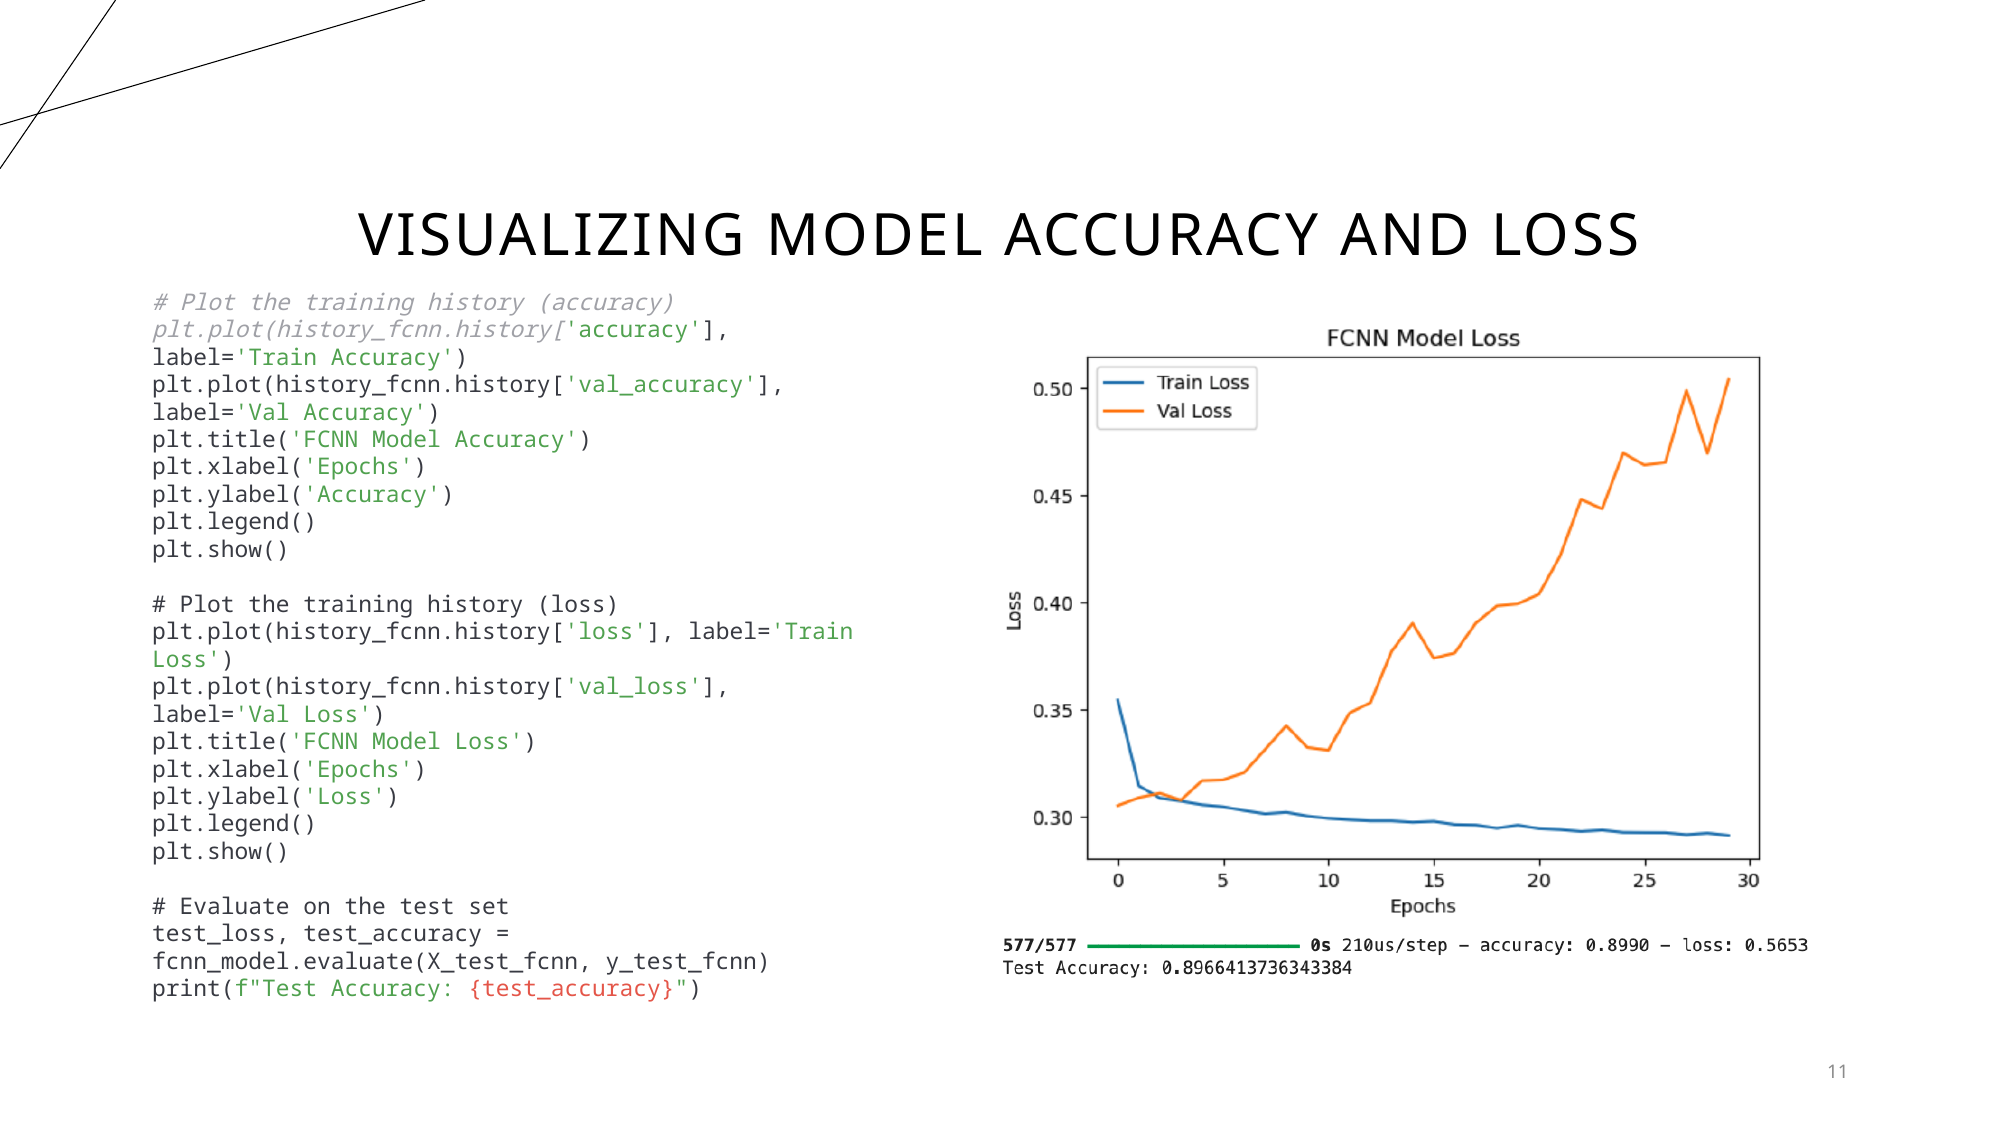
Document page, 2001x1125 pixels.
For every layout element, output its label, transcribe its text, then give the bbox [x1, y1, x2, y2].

title Visualizing Model Accuracy and Loss [137, 57, 1863, 276]
picture [969, 311, 1863, 987]
slide_number 11 [1701, 1042, 1864, 1103]
text_box # Plot the training history (accuracy) plt.plot(history_fcnn.history['accuracy'], label='Train Accuracy') plt.plot(history_fcnn.history['val_accuracy'], label='Val Accuracy') plt.title('FCNN Model Accuracy') plt.xlabel('Epochs') plt.ylabel('Accuracy') plt.legend() plt.show() # Plot the training history (loss) plt.plot(history_fcnn.history['loss'], label='Train Loss') plt.plot(history_fcnn.history['val_loss'], label='Val Loss') plt.title('FCNN Model Loss') plt.xlabel('Epochs') plt.ylabel('Loss') plt.legend() plt.show() # Evaluate on the test set test_loss, test_accuracy = fcnn_model.evaluate(X_test_fcnn, y_test_fcnn) print(f"Test Accuracy: {test_accuracy}") [137, 279, 884, 1009]
